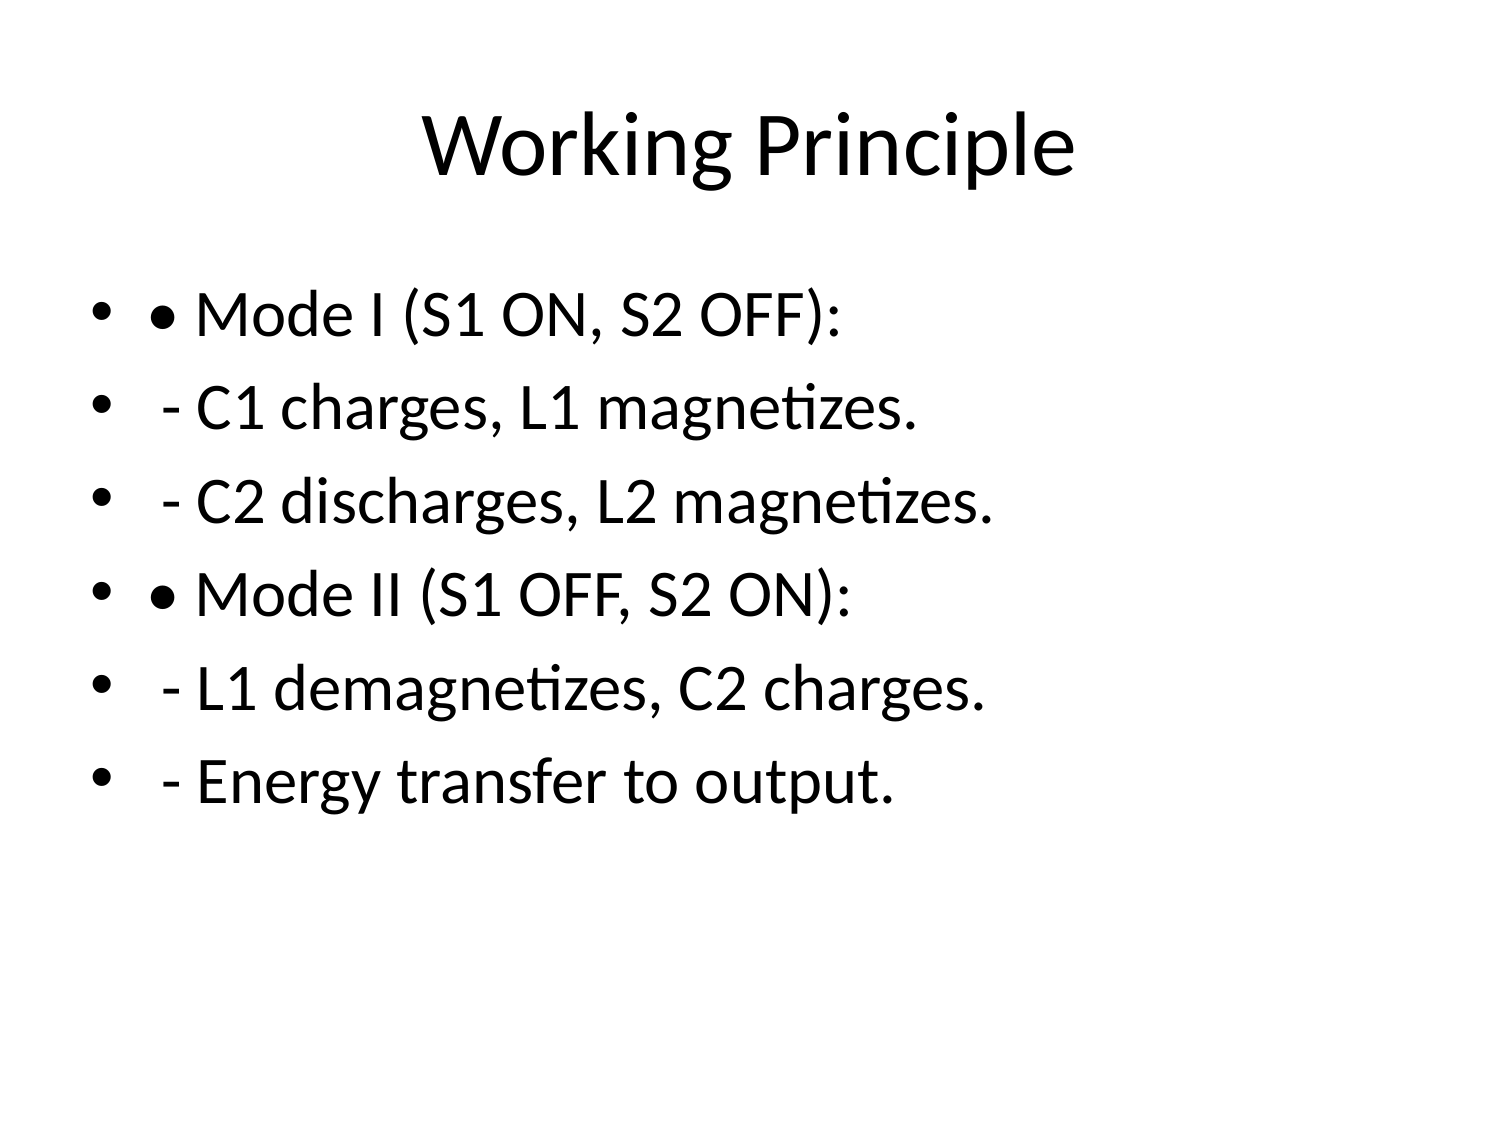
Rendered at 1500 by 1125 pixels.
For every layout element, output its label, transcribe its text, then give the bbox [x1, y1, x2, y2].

title Working Principle [75, 45, 1425, 233]
list • Mode I (S1 ON, S2 OFF): - C1 charges, L1 magnetizes. - C2 discharges, L2 magnetizes. • Mode II (S1 OFF, S2 ON): - L1 demagnetizes, C2 charges. - Energy transfer to output. [75, 262, 1425, 1005]
